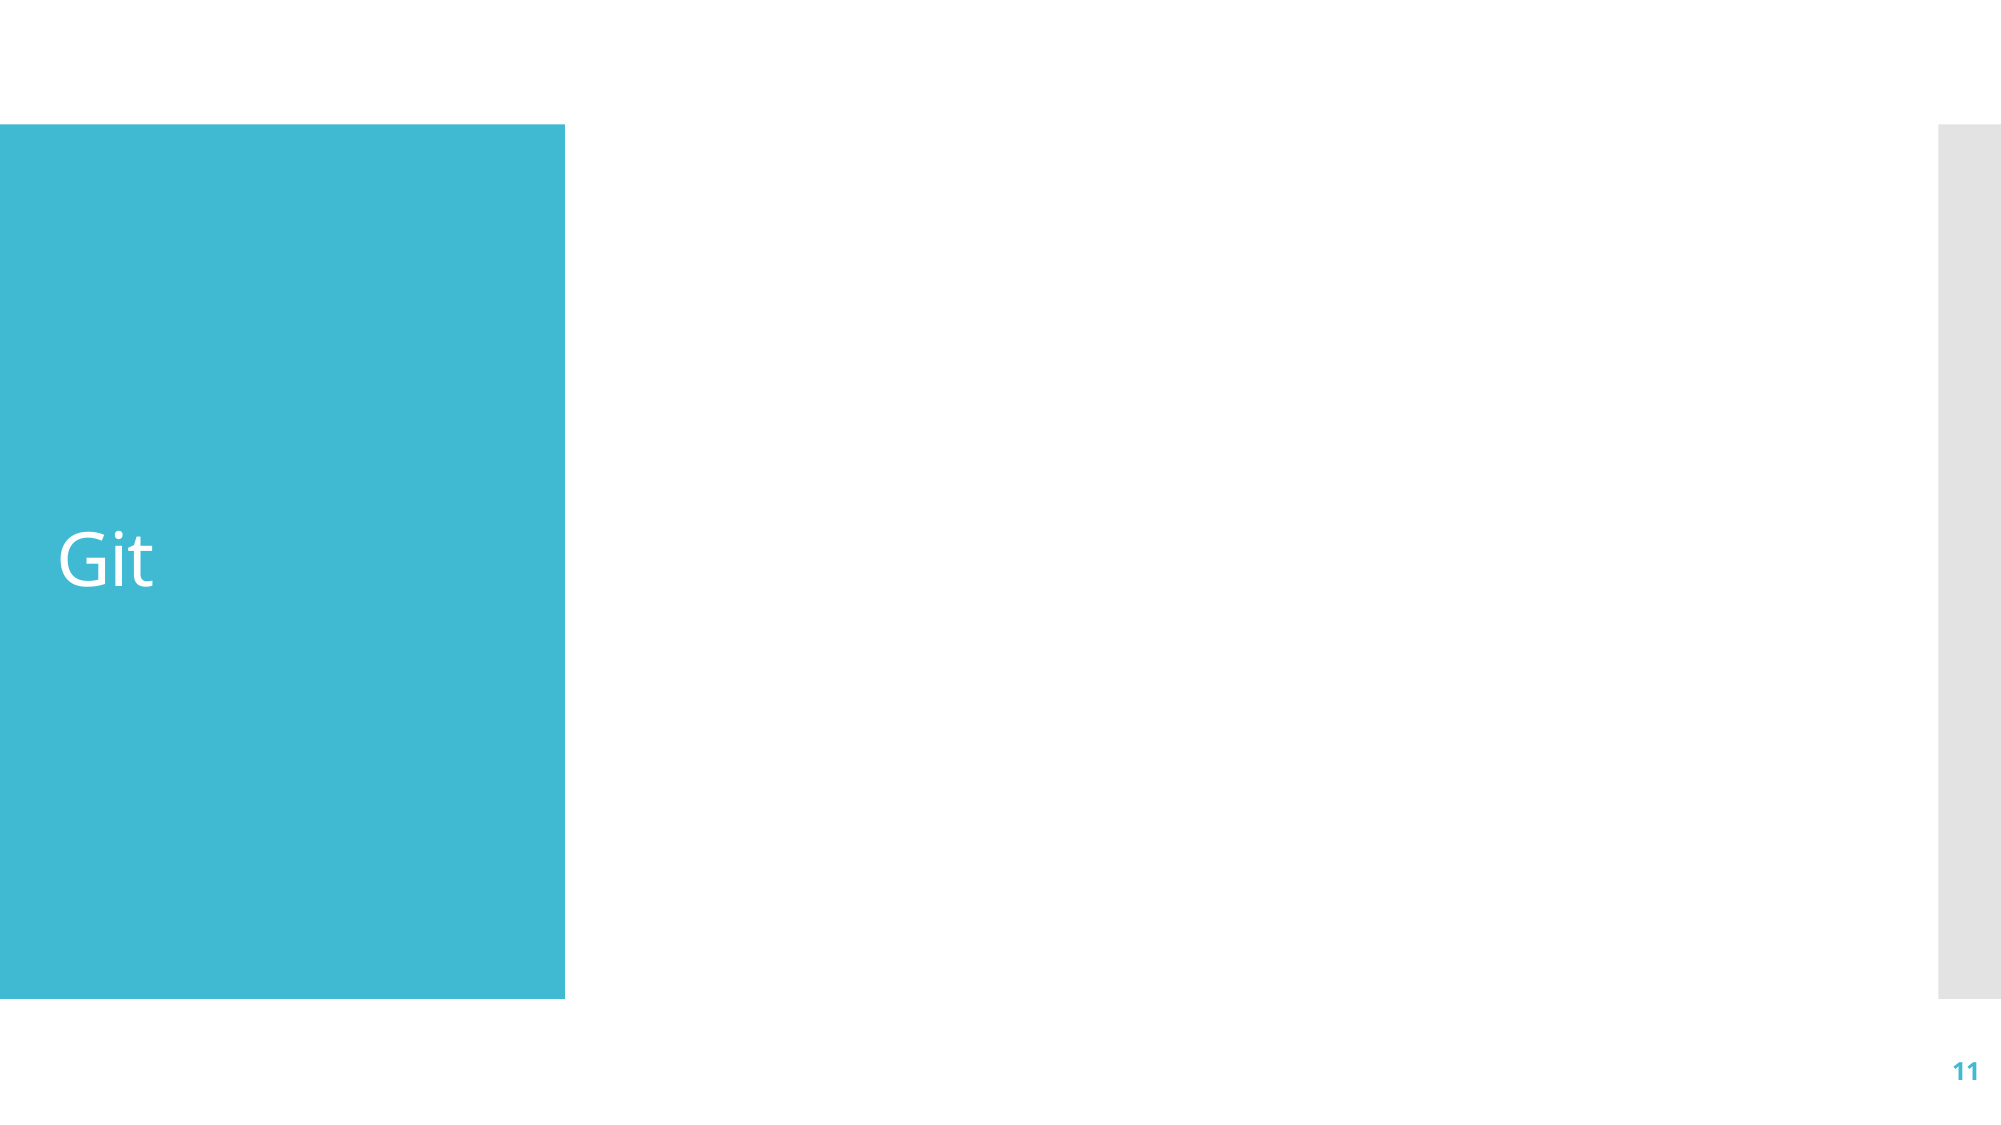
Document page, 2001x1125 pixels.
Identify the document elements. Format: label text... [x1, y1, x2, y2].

slide_number 11 [1744, 1042, 1996, 1103]
title Git [41, 184, 525, 940]
